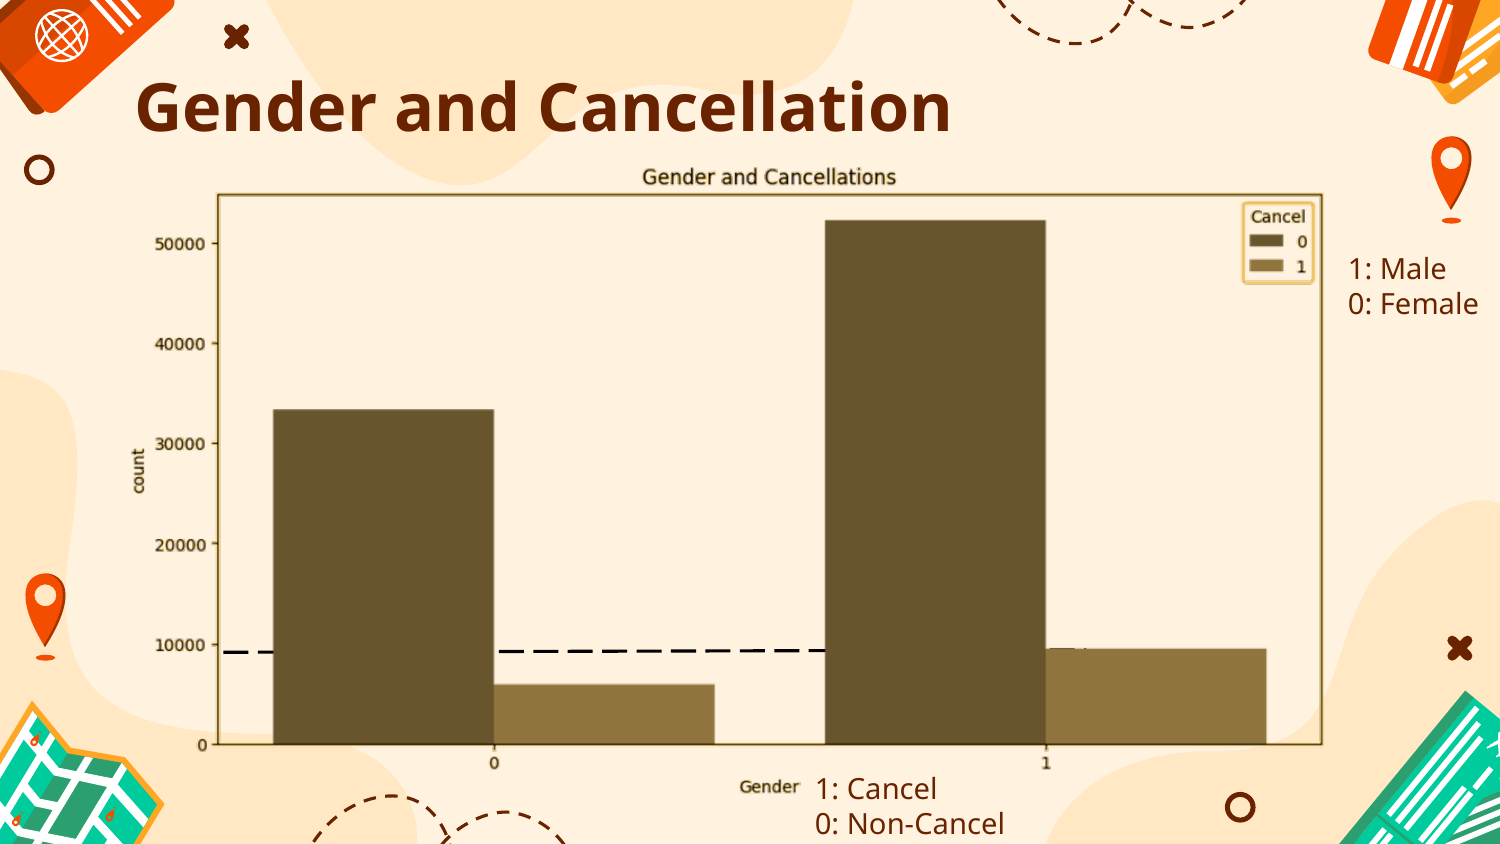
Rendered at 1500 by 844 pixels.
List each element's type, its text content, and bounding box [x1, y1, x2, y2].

text_box 1: Male 0: Female [1338, 235, 1500, 335]
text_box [118, 156, 1334, 808]
text_box 1: Cancel 0: Non-Cancel [799, 815, 1067, 844]
title Gender and Cancellation [119, 50, 1381, 144]
